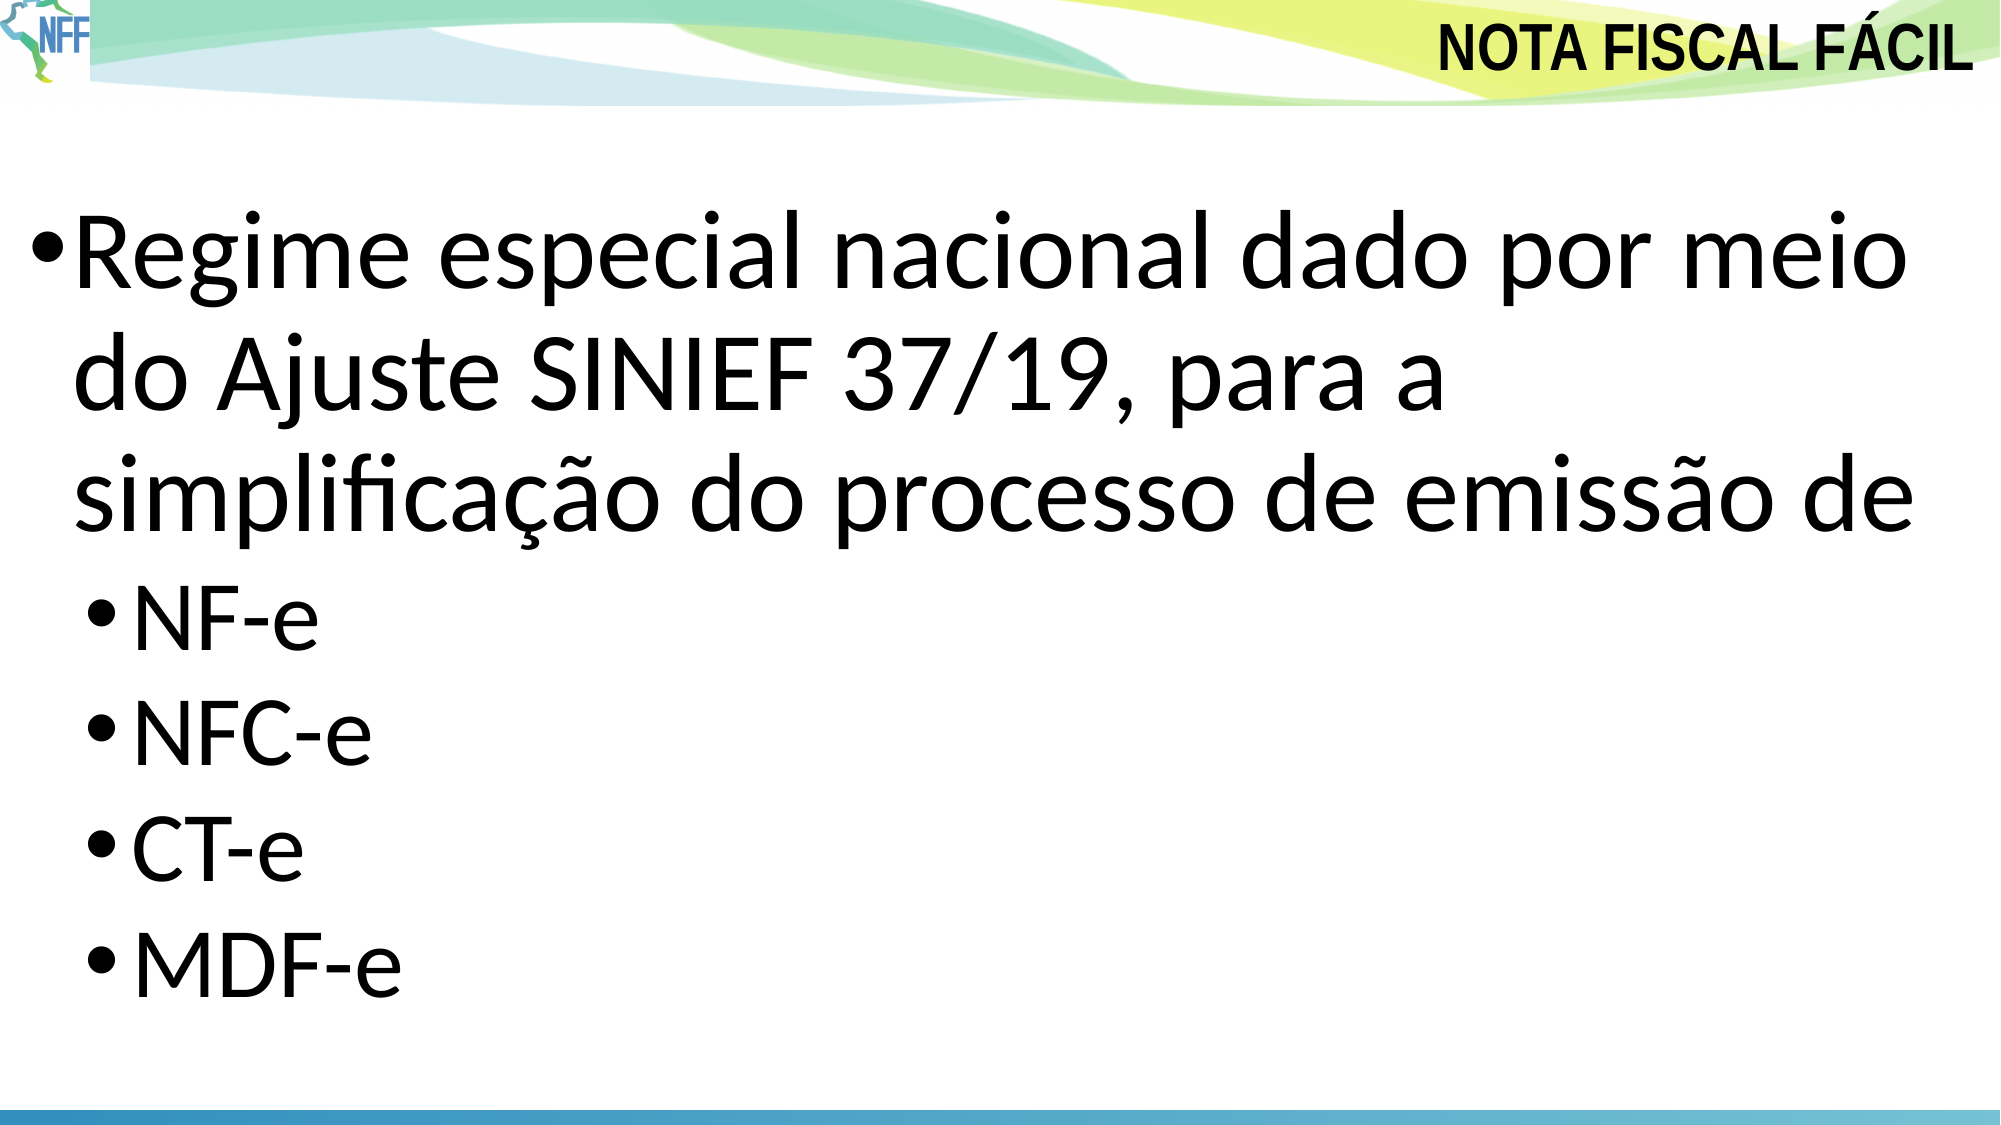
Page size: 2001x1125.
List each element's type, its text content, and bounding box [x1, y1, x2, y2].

title NOTA FISCAL FÁCIL [59, 5, 1991, 94]
picture [0, 0, 2001, 106]
list Regime especial nacional dado por meio do Ajuste SINIEF 37/19, para a simplificação do processo de emissão de NF-e NFC-e CT-e MDF-e [13, 107, 1991, 1103]
